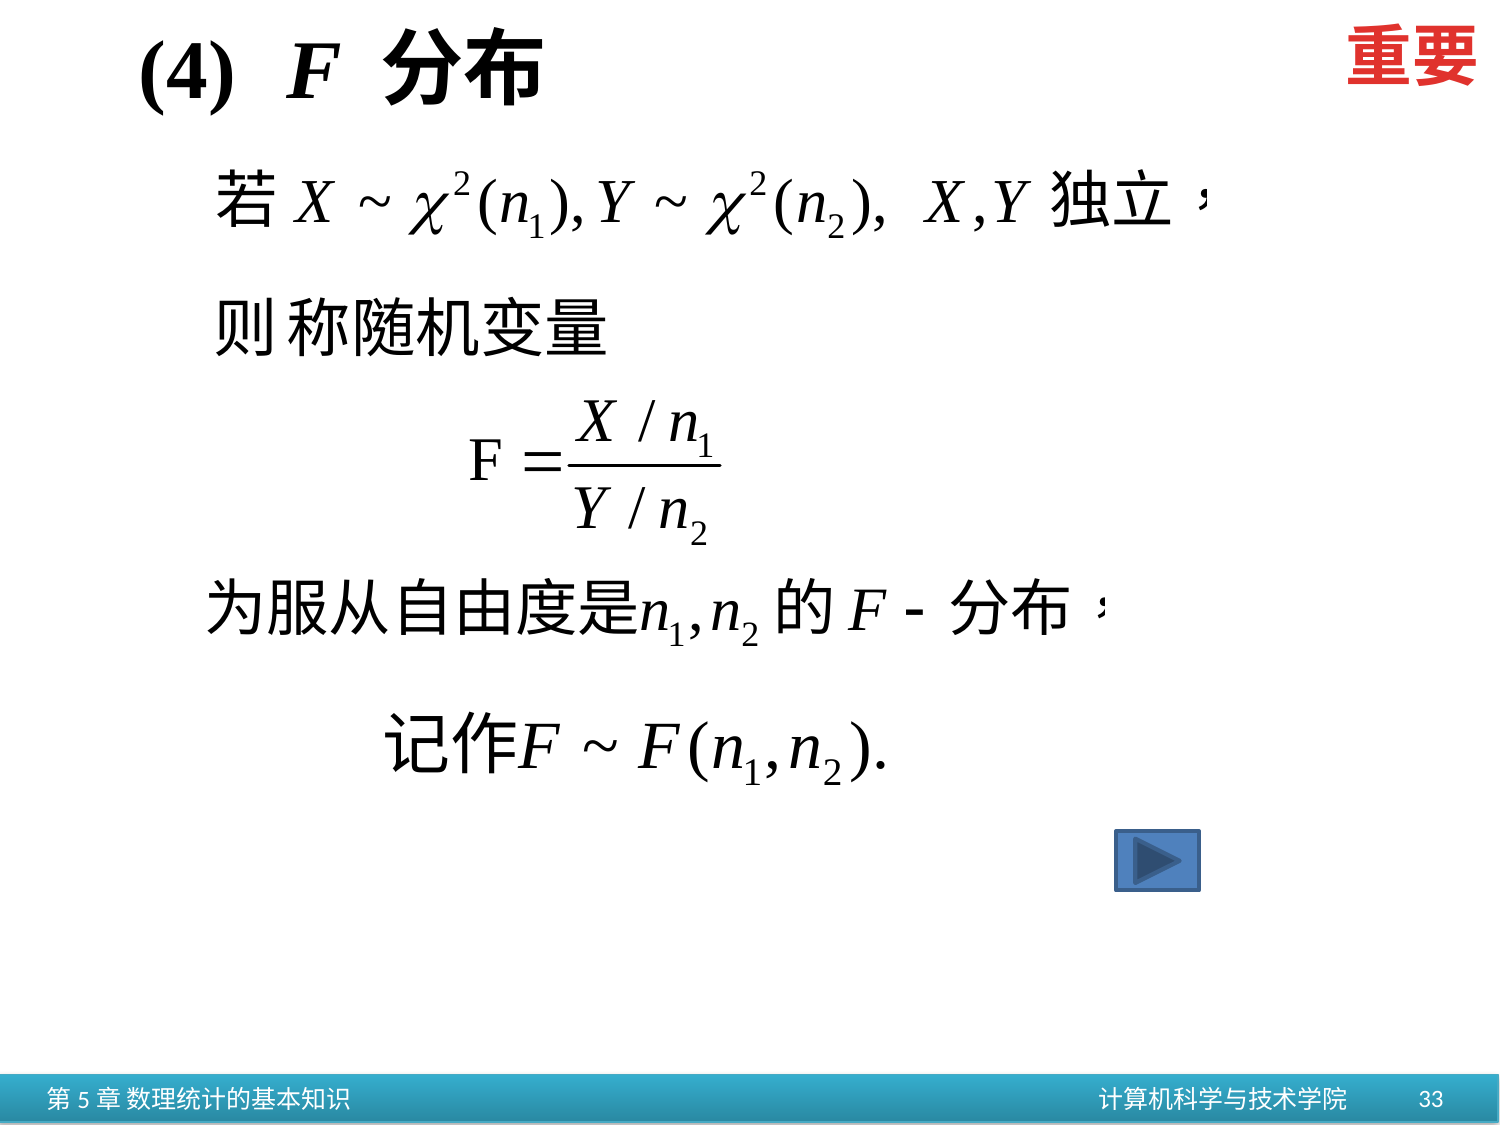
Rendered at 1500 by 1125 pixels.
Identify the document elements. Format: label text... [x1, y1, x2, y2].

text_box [442, 382, 735, 559]
text_box (4) F 分布 [123, 7, 624, 123]
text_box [207, 154, 1207, 255]
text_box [373, 700, 901, 803]
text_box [196, 568, 1106, 662]
text_box [1114, 829, 1201, 892]
text_box 重要 [1330, 5, 1495, 101]
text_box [206, 287, 621, 374]
